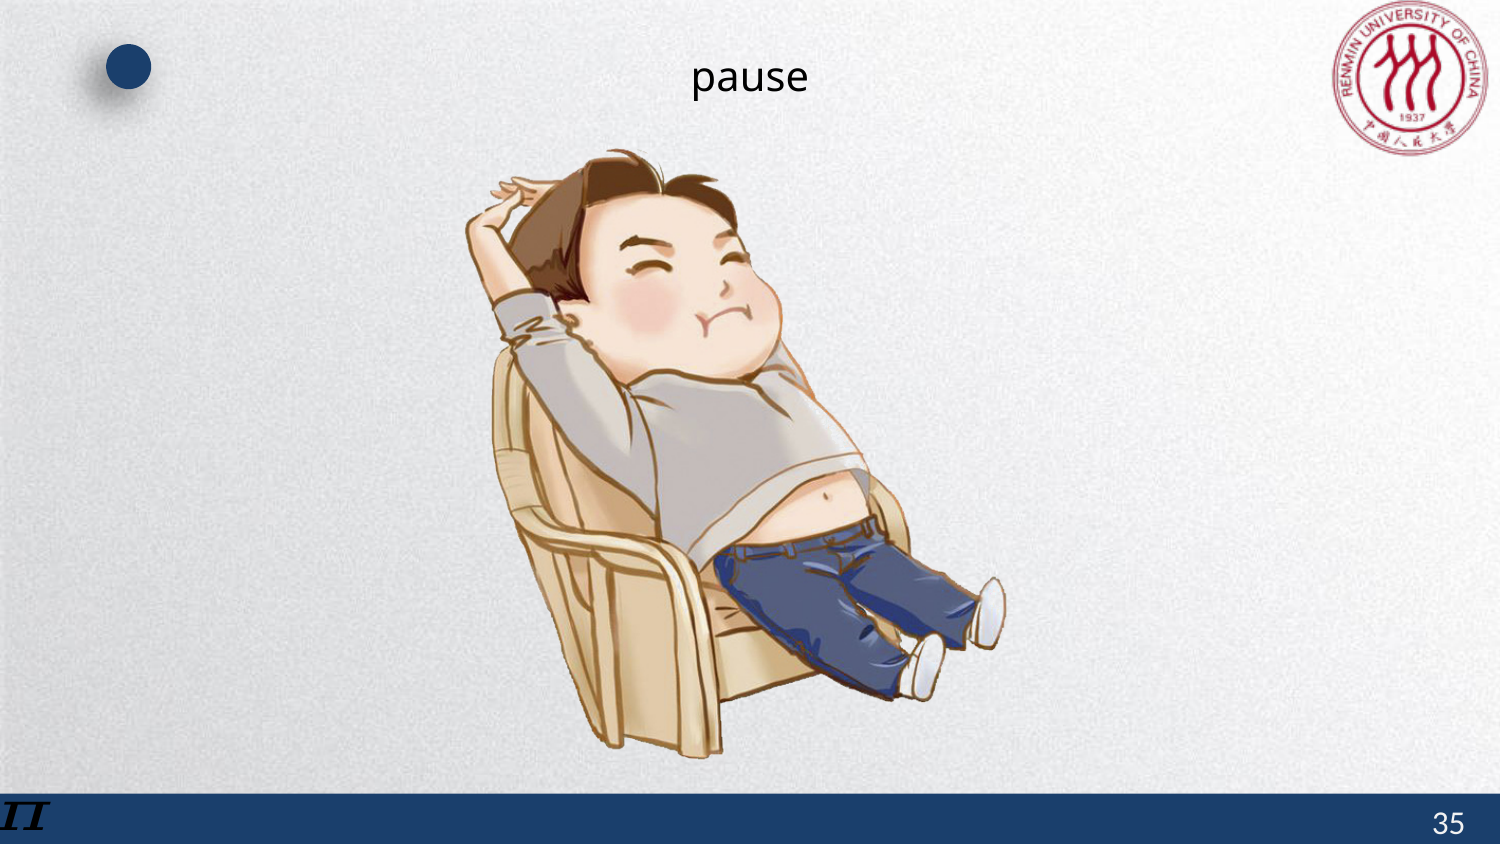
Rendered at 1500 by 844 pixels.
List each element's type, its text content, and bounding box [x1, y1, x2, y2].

picture [0, 0, 1500, 793]
title pause [75, 33, 1425, 116]
